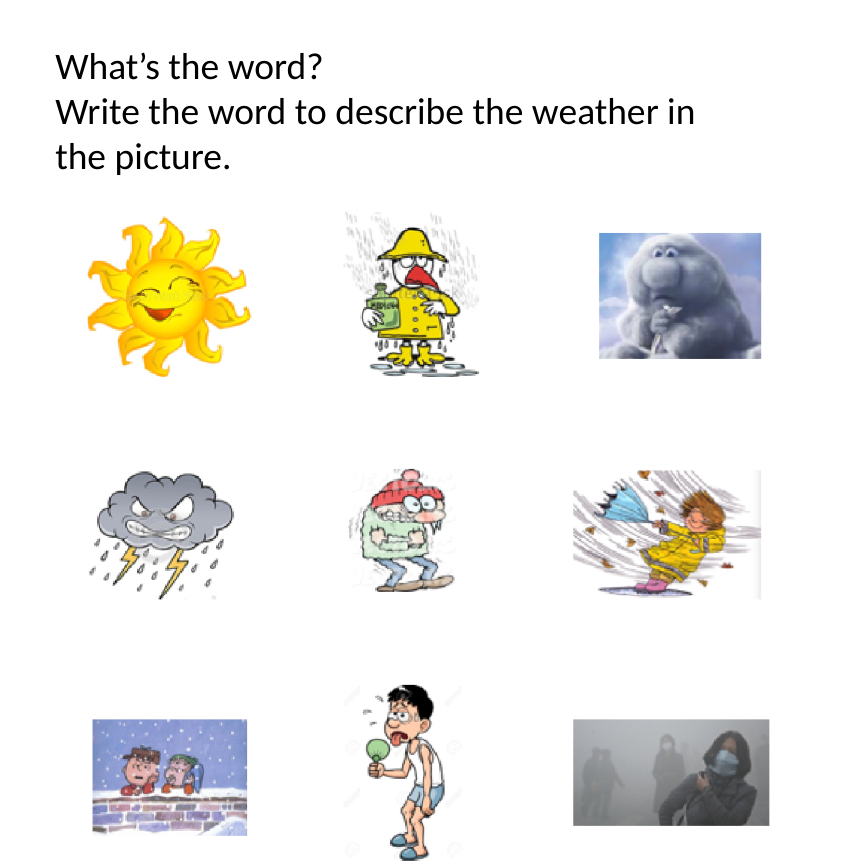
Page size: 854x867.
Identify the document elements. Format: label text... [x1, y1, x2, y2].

text_box What’s the word? Write the word to describe the weather in the picture. [40, 34, 762, 185]
picture [71, 209, 812, 867]
